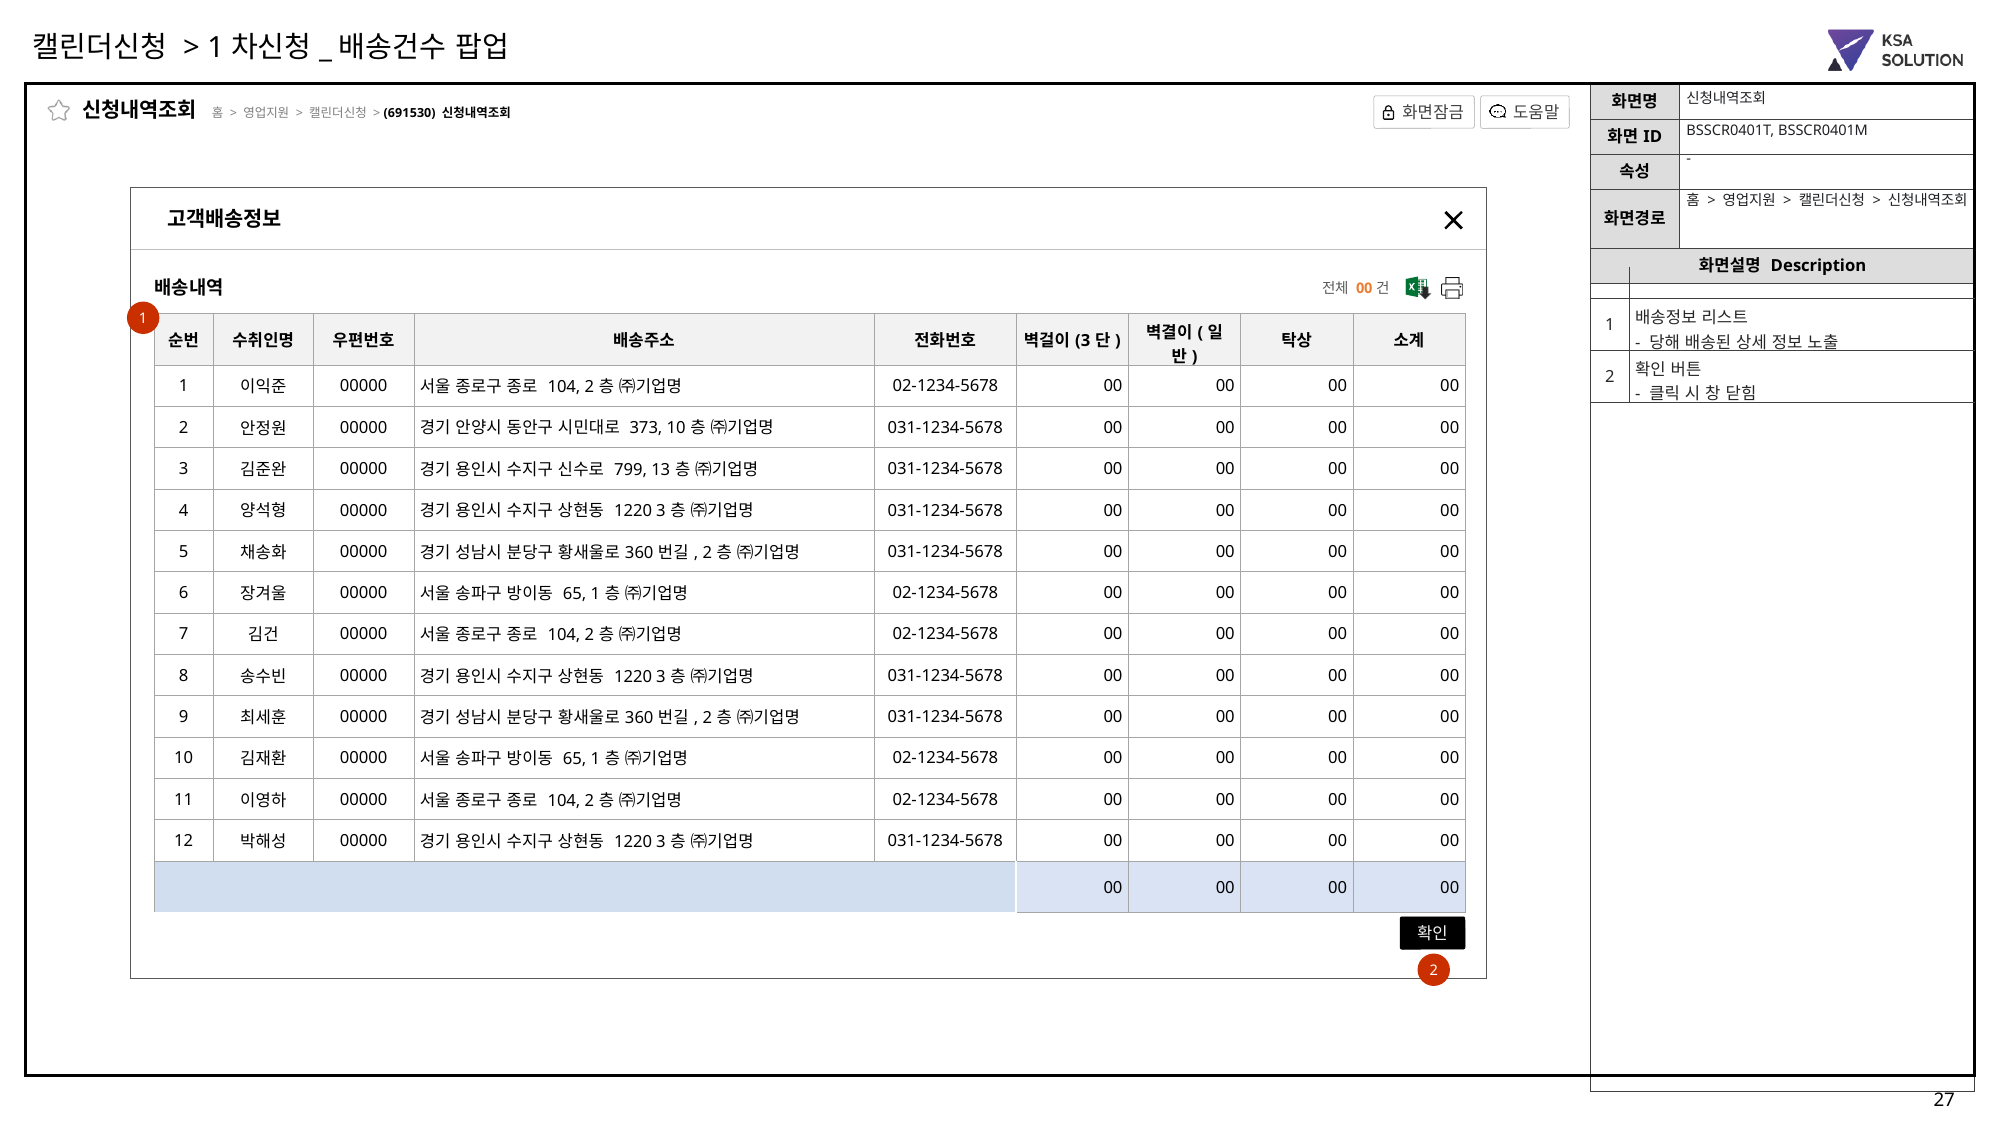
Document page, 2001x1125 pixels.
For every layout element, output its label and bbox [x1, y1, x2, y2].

picture [1489, 104, 1506, 118]
table_header [1591, 267, 1629, 298]
text_box [47, 88, 1066, 131]
text_box [18, 20, 525, 71]
table_cell [1630, 299, 1975, 350]
text_box [1680, 183, 1976, 216]
table_cell [1591, 351, 1629, 402]
table_cell [1591, 299, 1629, 350]
text_box [125, 186, 1486, 988]
table_cell [1630, 351, 1975, 402]
picture [1824, 25, 1966, 73]
text_box [1680, 81, 1976, 175]
table_header [1630, 267, 1975, 298]
